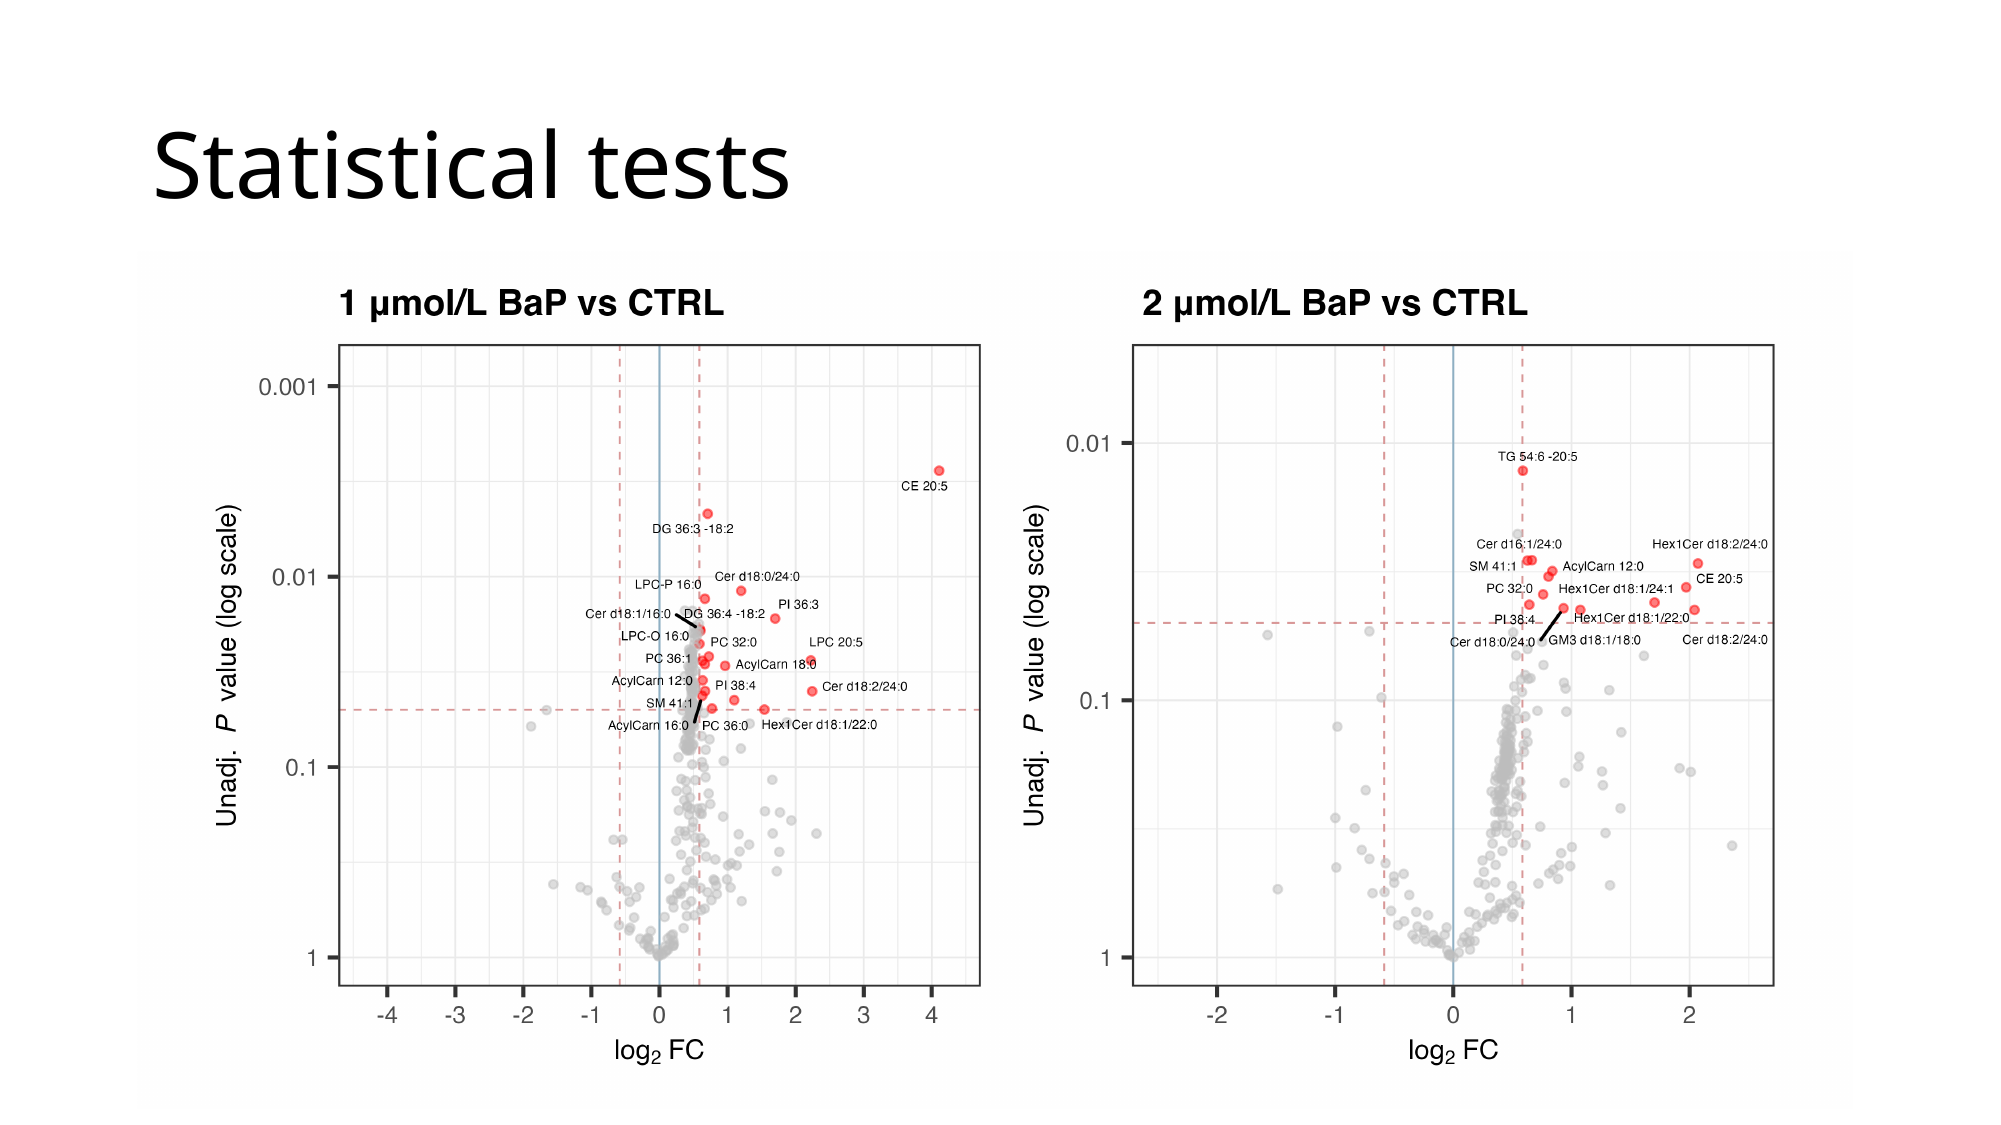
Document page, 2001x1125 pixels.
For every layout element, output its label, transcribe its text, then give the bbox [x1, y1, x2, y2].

picture [137, 251, 1853, 1109]
title Statistical tests [137, 59, 1863, 278]
